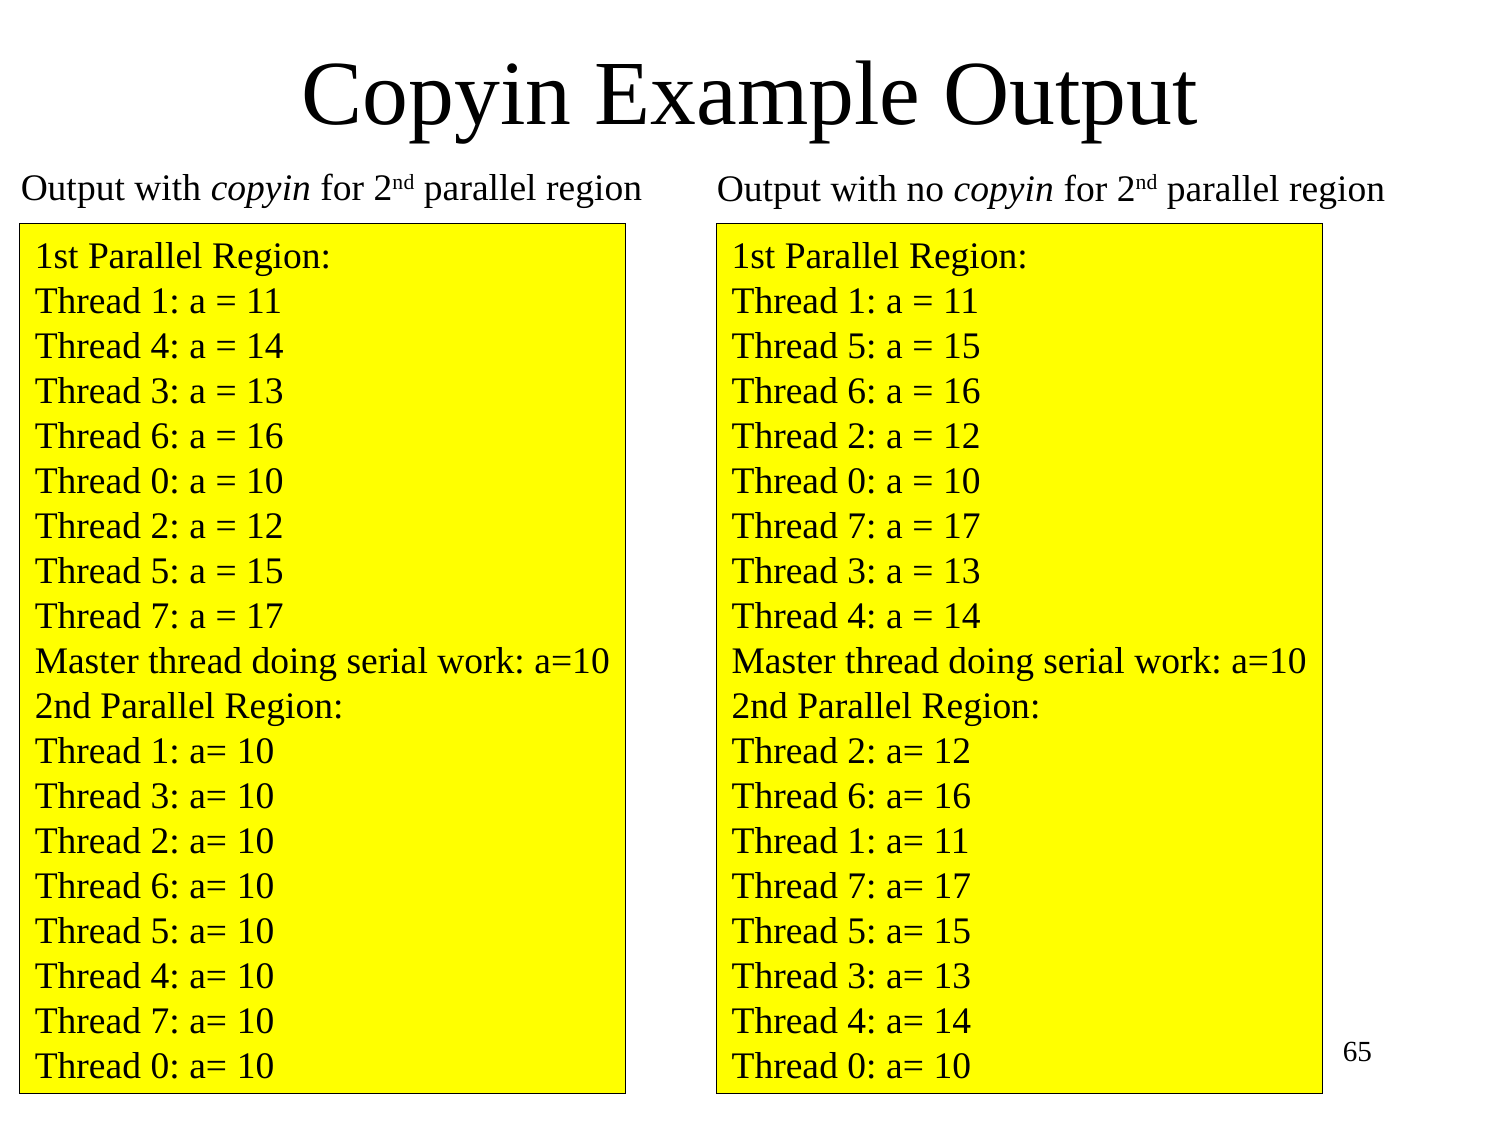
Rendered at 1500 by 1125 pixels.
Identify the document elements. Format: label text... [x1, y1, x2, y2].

text_box 1st Parallel Region: Thread 1: a = 11 Thread 4: a = 14 Thread 3: a = 13 Thread 6: a = 16 Thread 0: a = 10 Thread 2: a = 12 Thread 5: a = 15 Thread 7: a = 17 Master thread doing serial work: a=10 2nd Parallel Region: Thread 1: a= 10 Thread 3: a= 10 Thread 2: a= 10 Thread 6: a= 10 Thread 5: a= 10 Thread 4: a= 10 Thread 7: a= 10 Thread 0: a= 10 [19, 223, 626, 1094]
title Copyin Example Output [194, 19, 1307, 156]
text_box Output with copyin for 2nd parallel region [6, 155, 658, 216]
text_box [697, 156, 1405, 1103]
